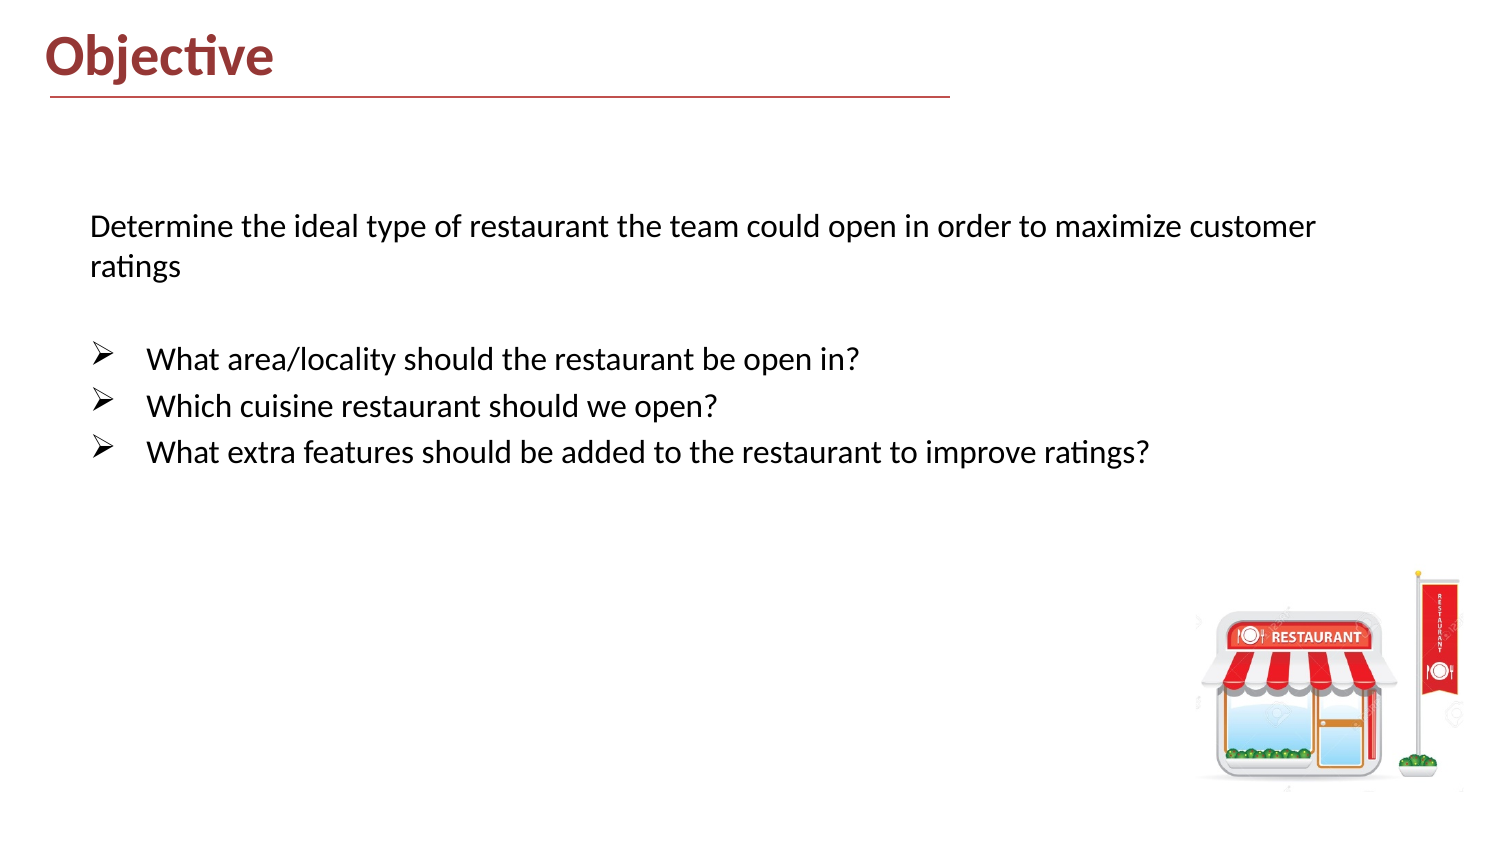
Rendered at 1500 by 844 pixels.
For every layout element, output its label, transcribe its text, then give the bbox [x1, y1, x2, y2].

picture [1195, 561, 1464, 793]
list Determine the ideal type of restaurant the team could open in order to maximize customer ratings What area/locality should the restaurant be open in? Which cuisine restaurant should we open? What extra features should be added to the restaurant to improve ratings? [75, 196, 1425, 754]
title Objective [30, 15, 1455, 90]
